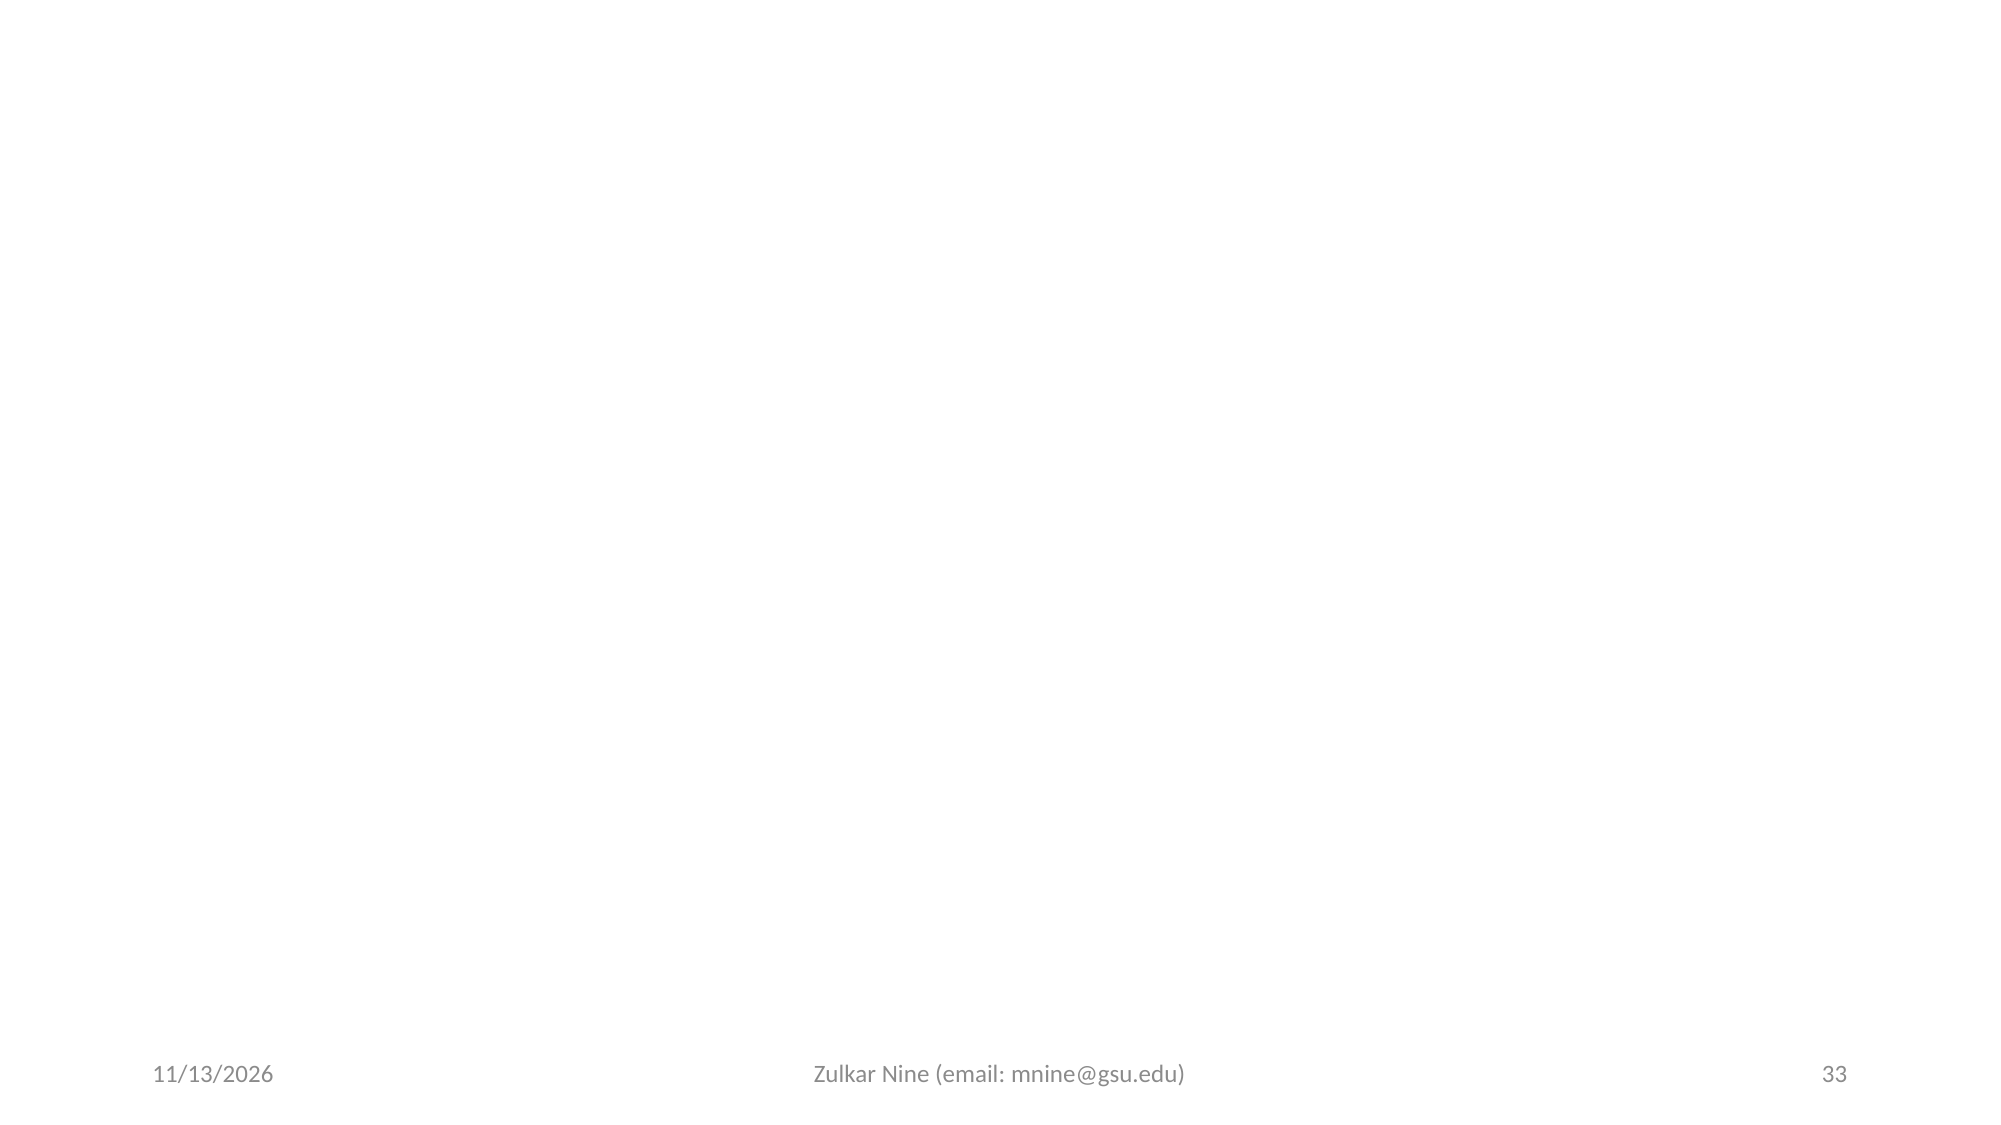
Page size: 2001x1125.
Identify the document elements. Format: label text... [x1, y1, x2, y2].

slide_number 33 [1412, 1042, 1863, 1103]
footer Zulkar Nine (email: mnine@gsu.edu) [662, 1042, 1338, 1103]
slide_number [137, 1042, 588, 1103]
